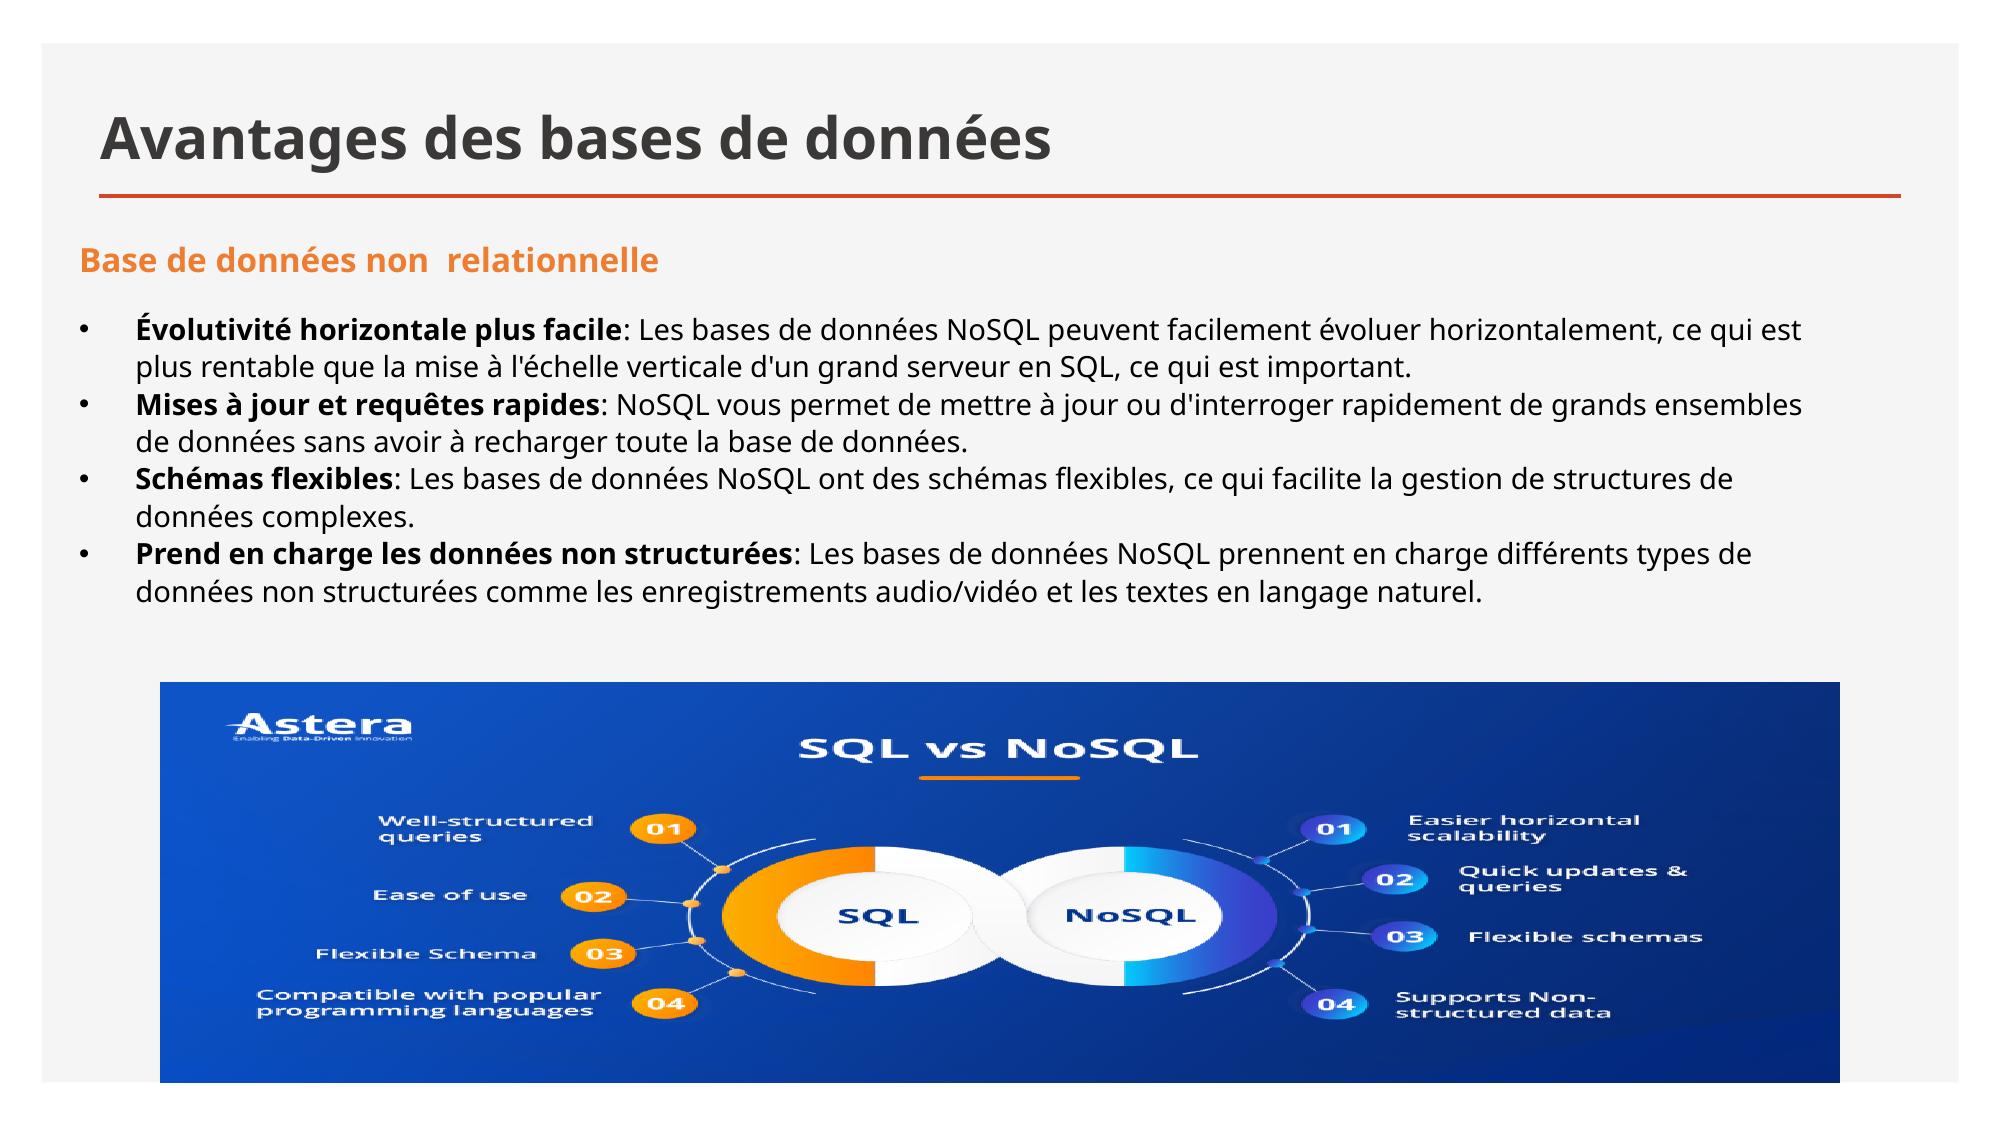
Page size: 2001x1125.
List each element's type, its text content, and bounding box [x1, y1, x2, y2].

text_box Base de données non relationnelle Évolutivité horizontale plus facile: Les bases de données NoSQL peuvent facilement évoluer horizontalement, ce qui est plus rentable que la mise à l'échelle verticale d'un grand serveur en SQL, ce qui est important. Mises à jour et requêtes rapides: NoSQL vous permet de mettre à jour ou d'interroger rapidement de grands ensembles de données sans avoir à recharger toute la base de données. Schémas flexibles: Les bases de données NoSQL ont des schémas flexibles, ce qui facilite la gestion de structures de données complexes. Prend en charge les données non structurées: Les bases de données NoSQL prennent en charge différents types de données non structurées comme les enregistrements audio/vidéo et les textes en langage naturel. [64, 231, 1829, 677]
picture [160, 682, 1840, 1083]
title Avantages des bases de données [85, 73, 1214, 179]
